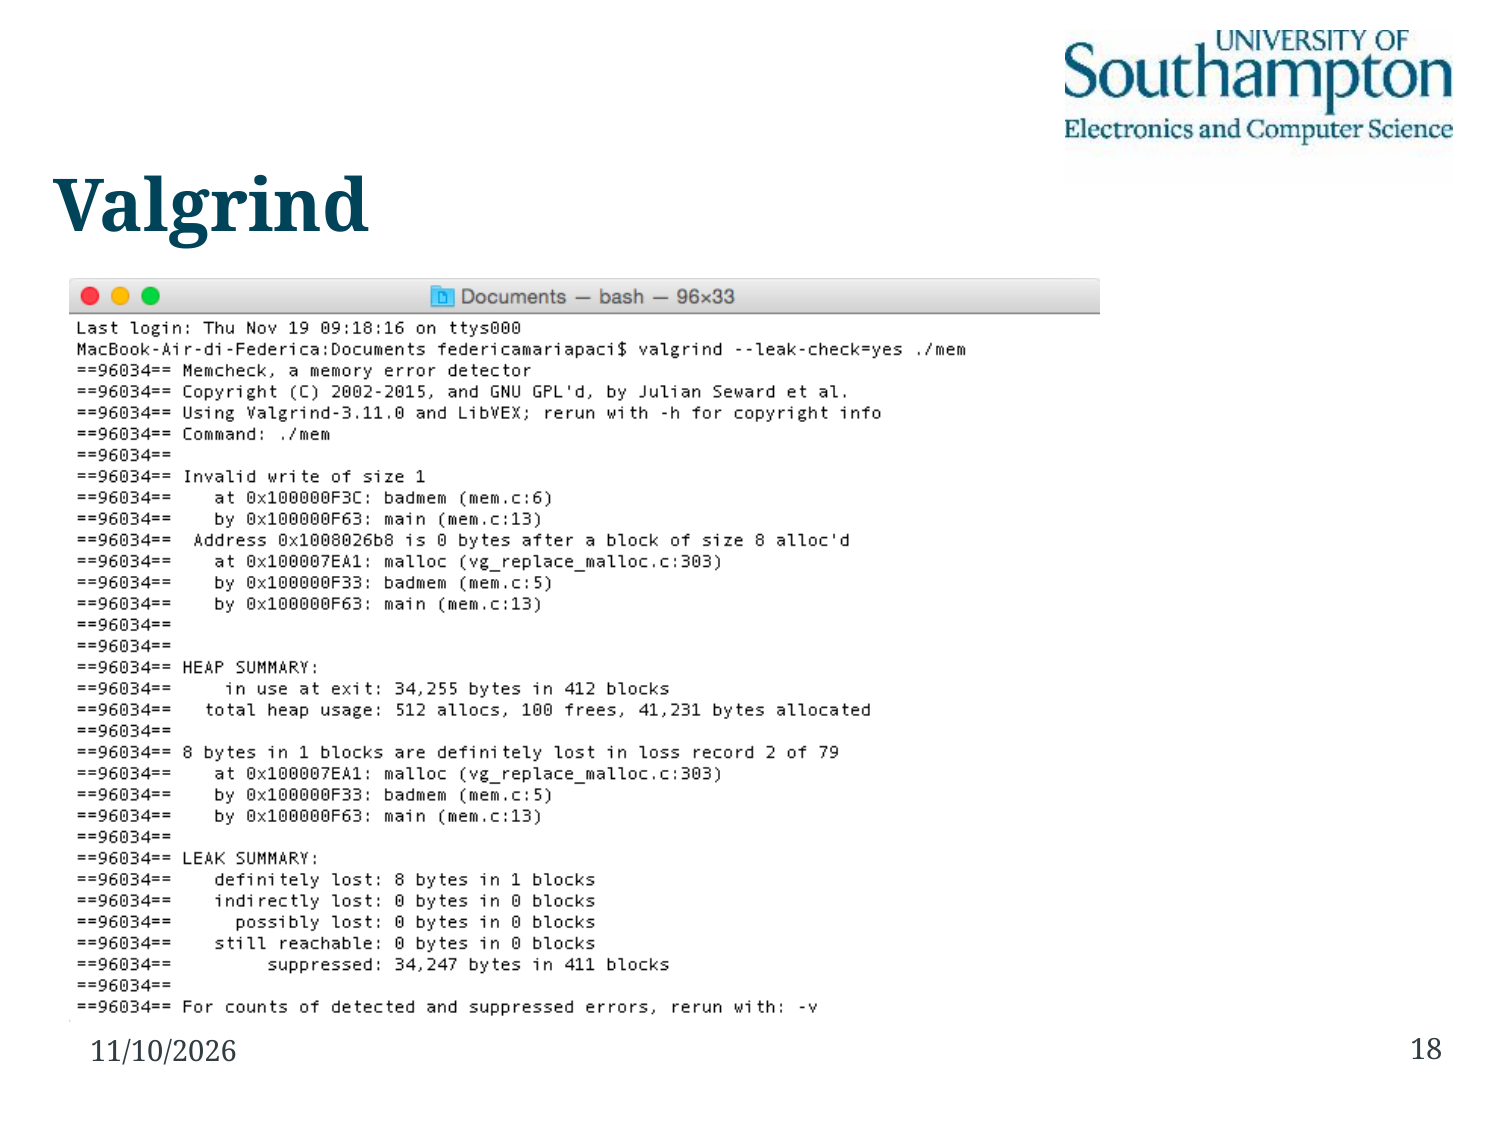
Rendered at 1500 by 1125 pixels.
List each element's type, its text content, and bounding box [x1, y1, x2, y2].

title Valgrind [53, 148, 1447, 256]
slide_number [74, 1029, 426, 1103]
picture [1065, 30, 1453, 185]
slide_number 18 [1092, 1022, 1443, 1102]
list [0, 278, 1282, 1022]
